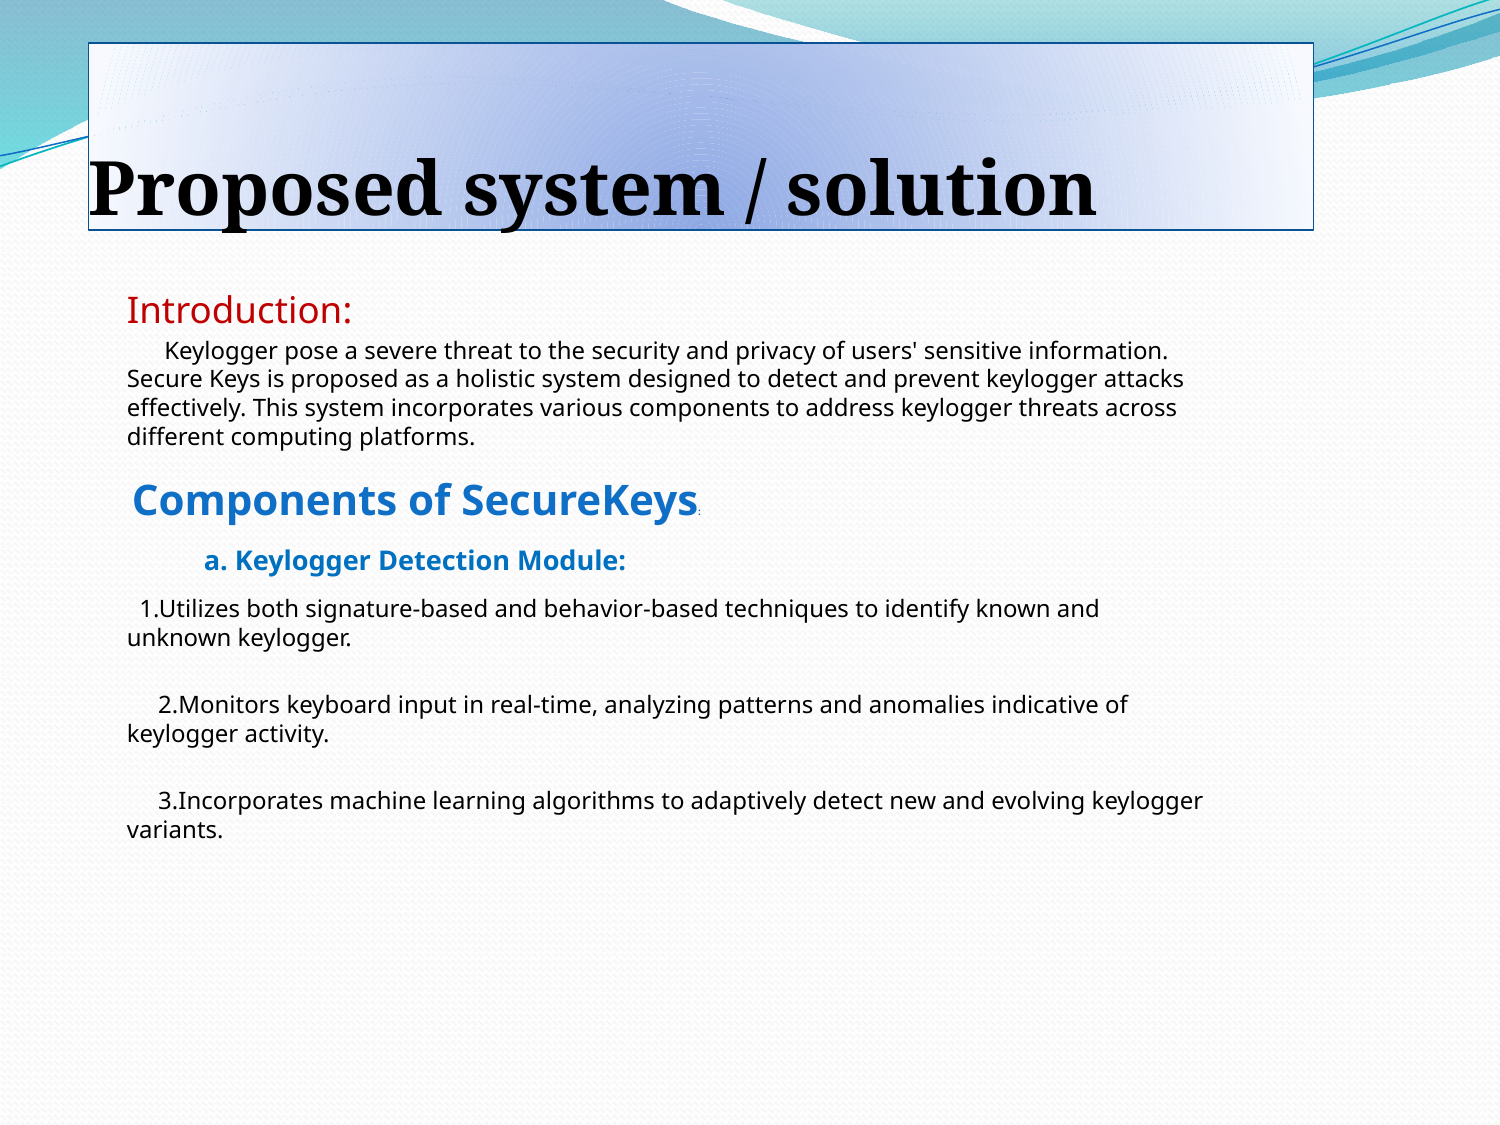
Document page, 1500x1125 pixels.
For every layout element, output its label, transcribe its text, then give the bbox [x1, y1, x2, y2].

title Proposed system / solution [88, 42, 1314, 231]
list Introduction: Keylogger pose a severe threat to the security and privacy of users' sensitive information. Secure Keys is proposed as a holistic system designed to detect and prevent keylogger attacks effectively. This system incorporates various components to address keylogger threats across different computing platforms. Components of SecureKeys: a. Keylogger Detection Module: 1.Utilizes both signature-based and behavior-based techniques to identify known and unknown keylogger. 2.Monitors keyboard input in real-time, analyzing patterns and anomalies indicative of keylogger activity. 3.Incorporates machine learning algorithms to adaptively detect new and evolving keylogger variants. [112, 278, 1224, 855]
